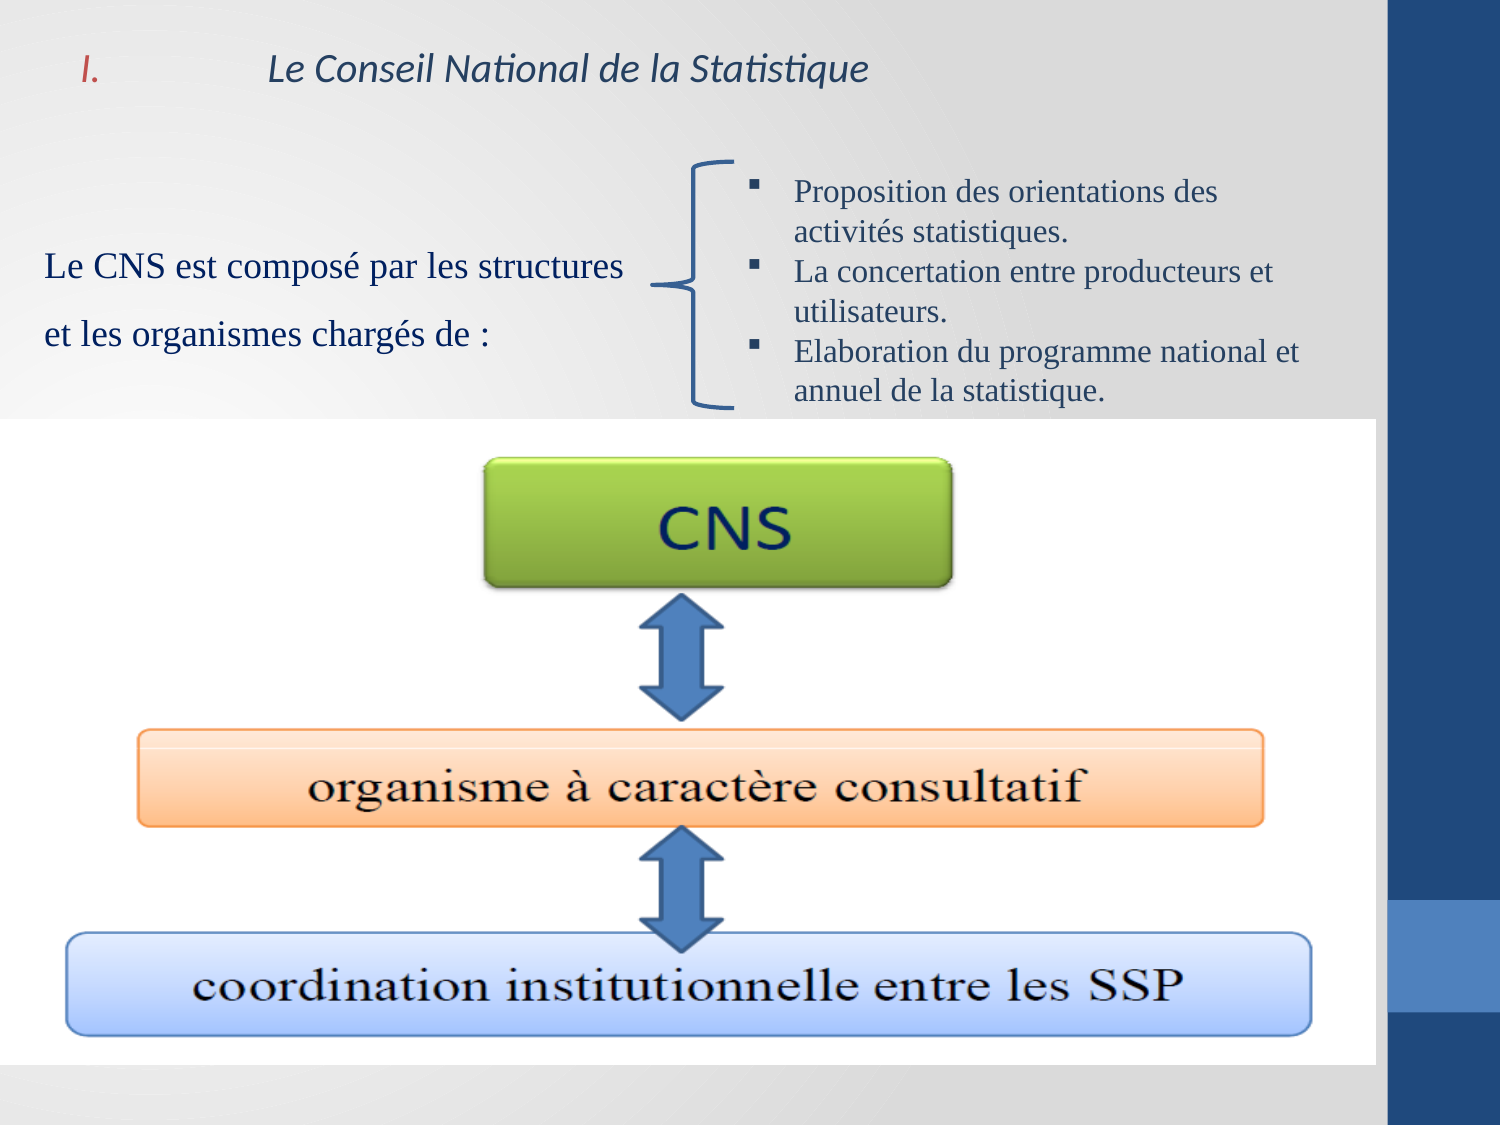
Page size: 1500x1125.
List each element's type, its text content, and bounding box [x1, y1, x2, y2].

text_box Proposition des orientations des activités statistiques. La concertation entre producteurs et utilisateurs. Elaboration du programme national et annuel de la statistique. [735, 161, 1339, 411]
text_box [650, 159, 735, 411]
list Le Conseil National de la Statistique [64, 42, 1415, 1000]
text_box Le CNS est composé par les structures et les organismes chargés de : [29, 211, 693, 406]
picture [0, 418, 1377, 1065]
